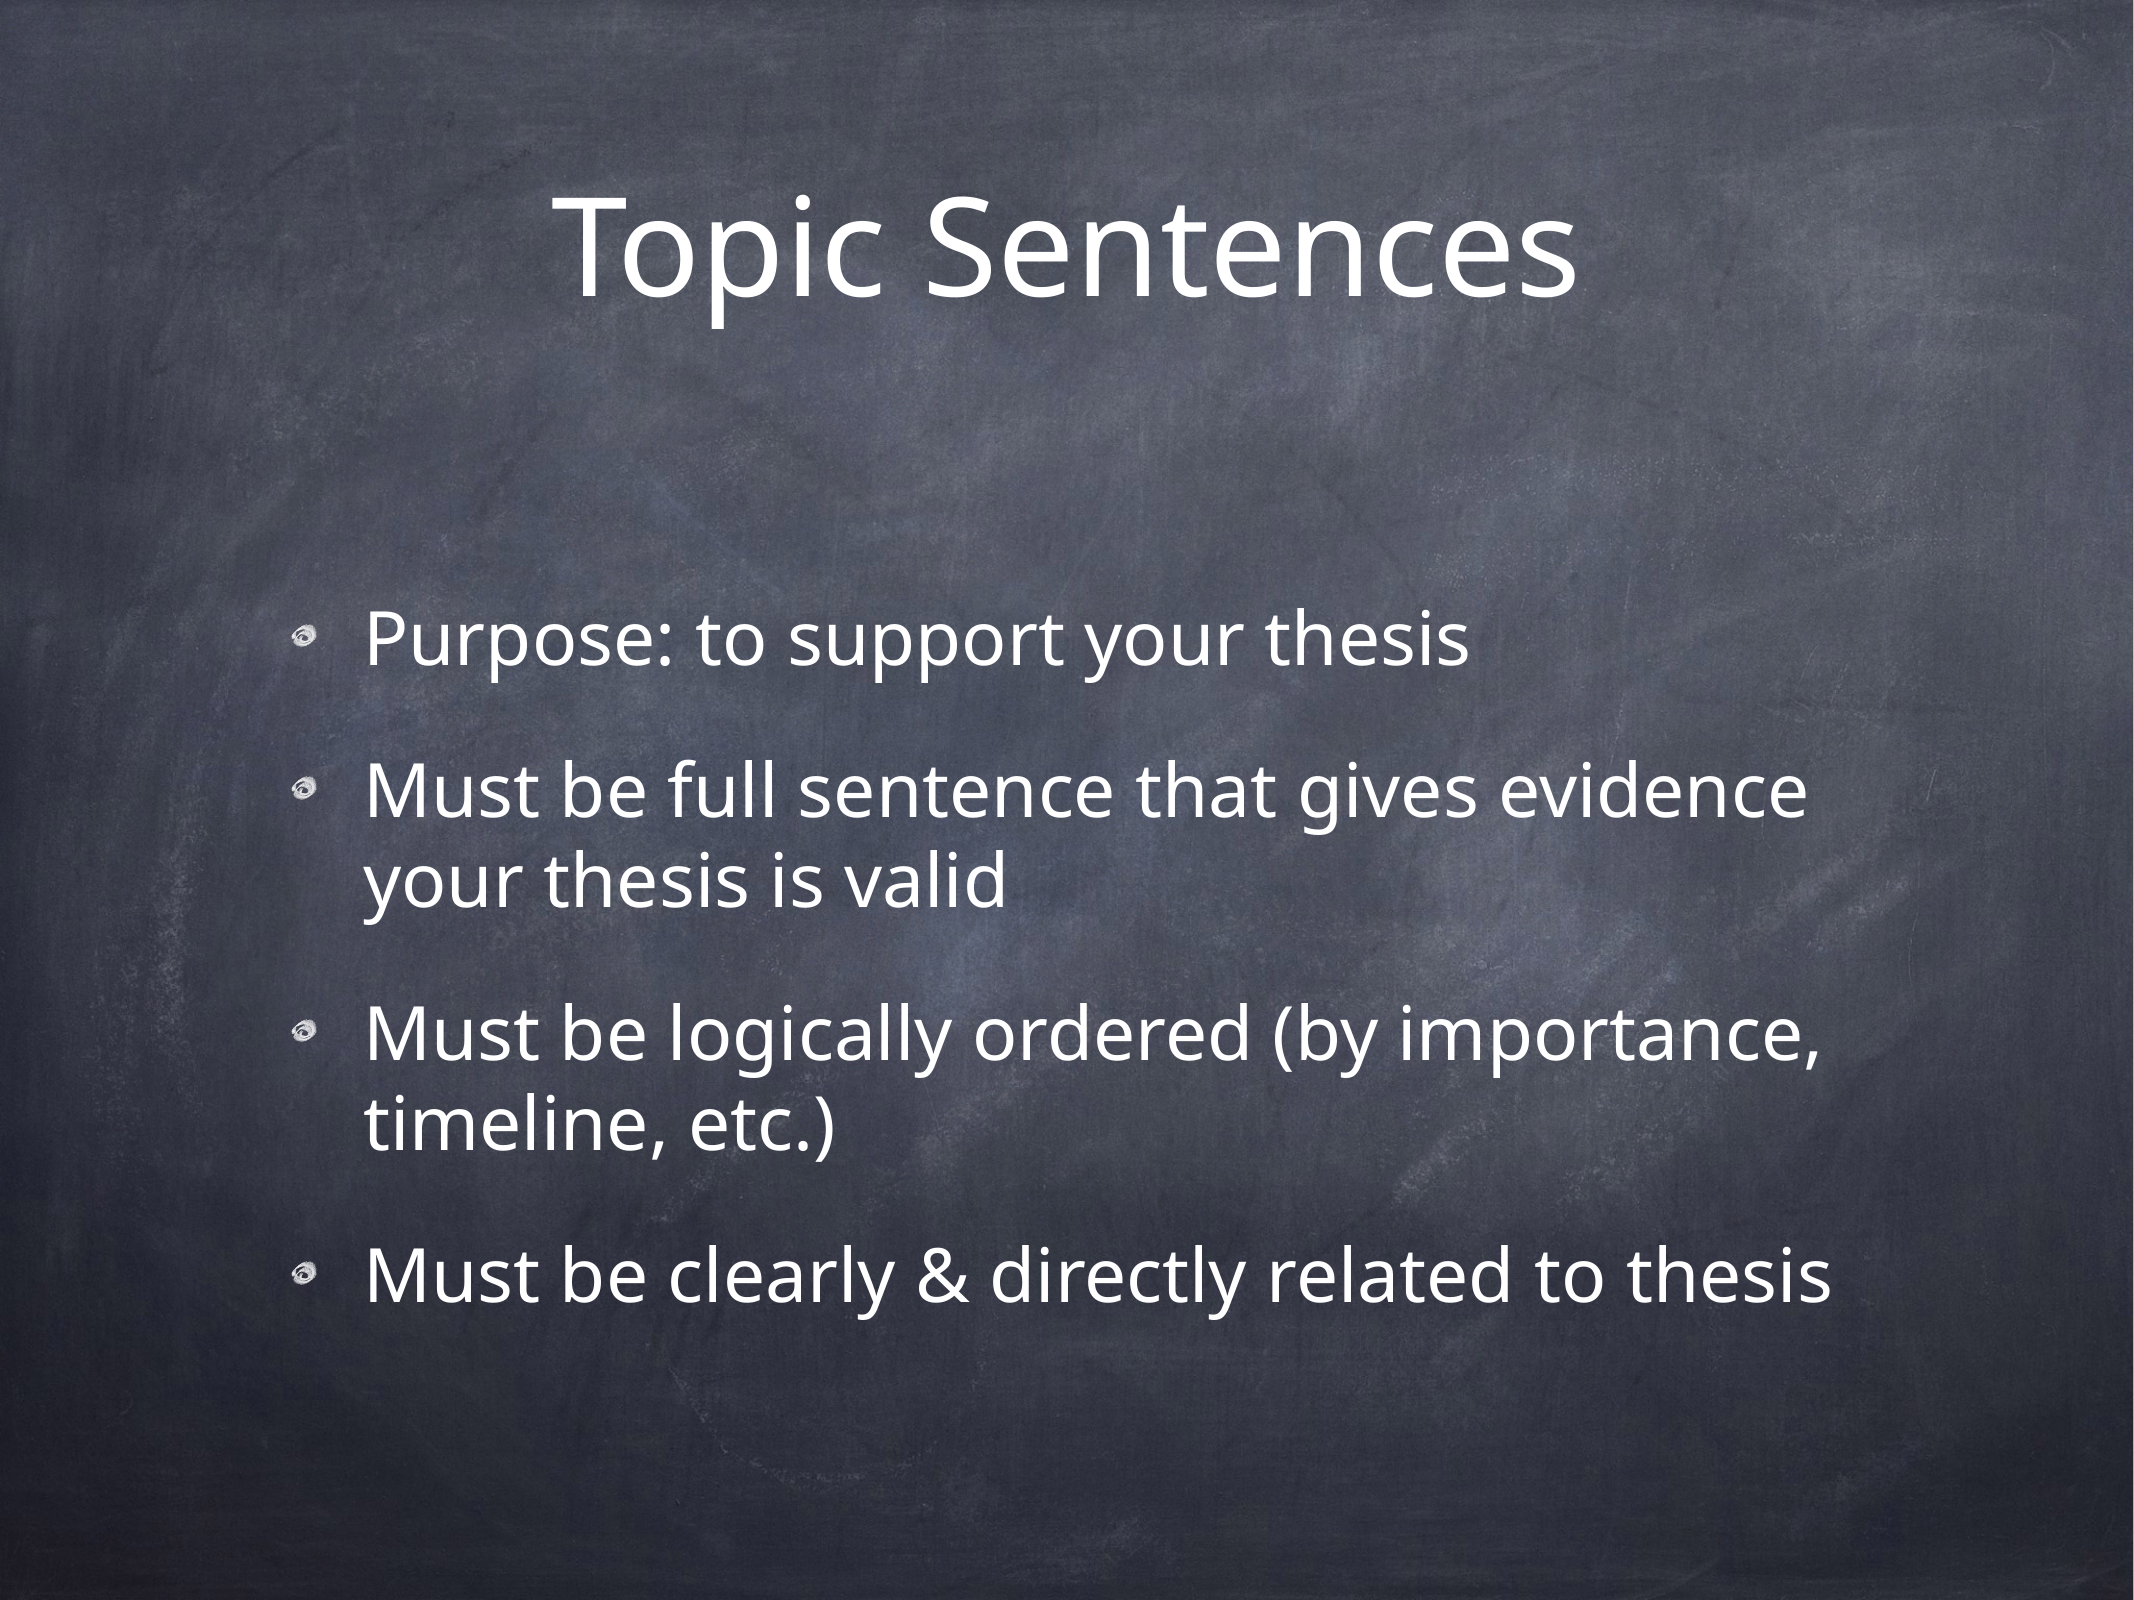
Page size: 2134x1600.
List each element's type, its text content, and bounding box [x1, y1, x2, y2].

picture [0, 0, 2134, 1600]
list Purpose: to support your thesis Must be full sentence that gives evidence your thesis is valid Must be logically ordered (by importance, timeline, etc.) Must be clearly & directly related to thesis [207, 482, 1926, 1426]
title Topic Sentences [207, 32, 1926, 451]
